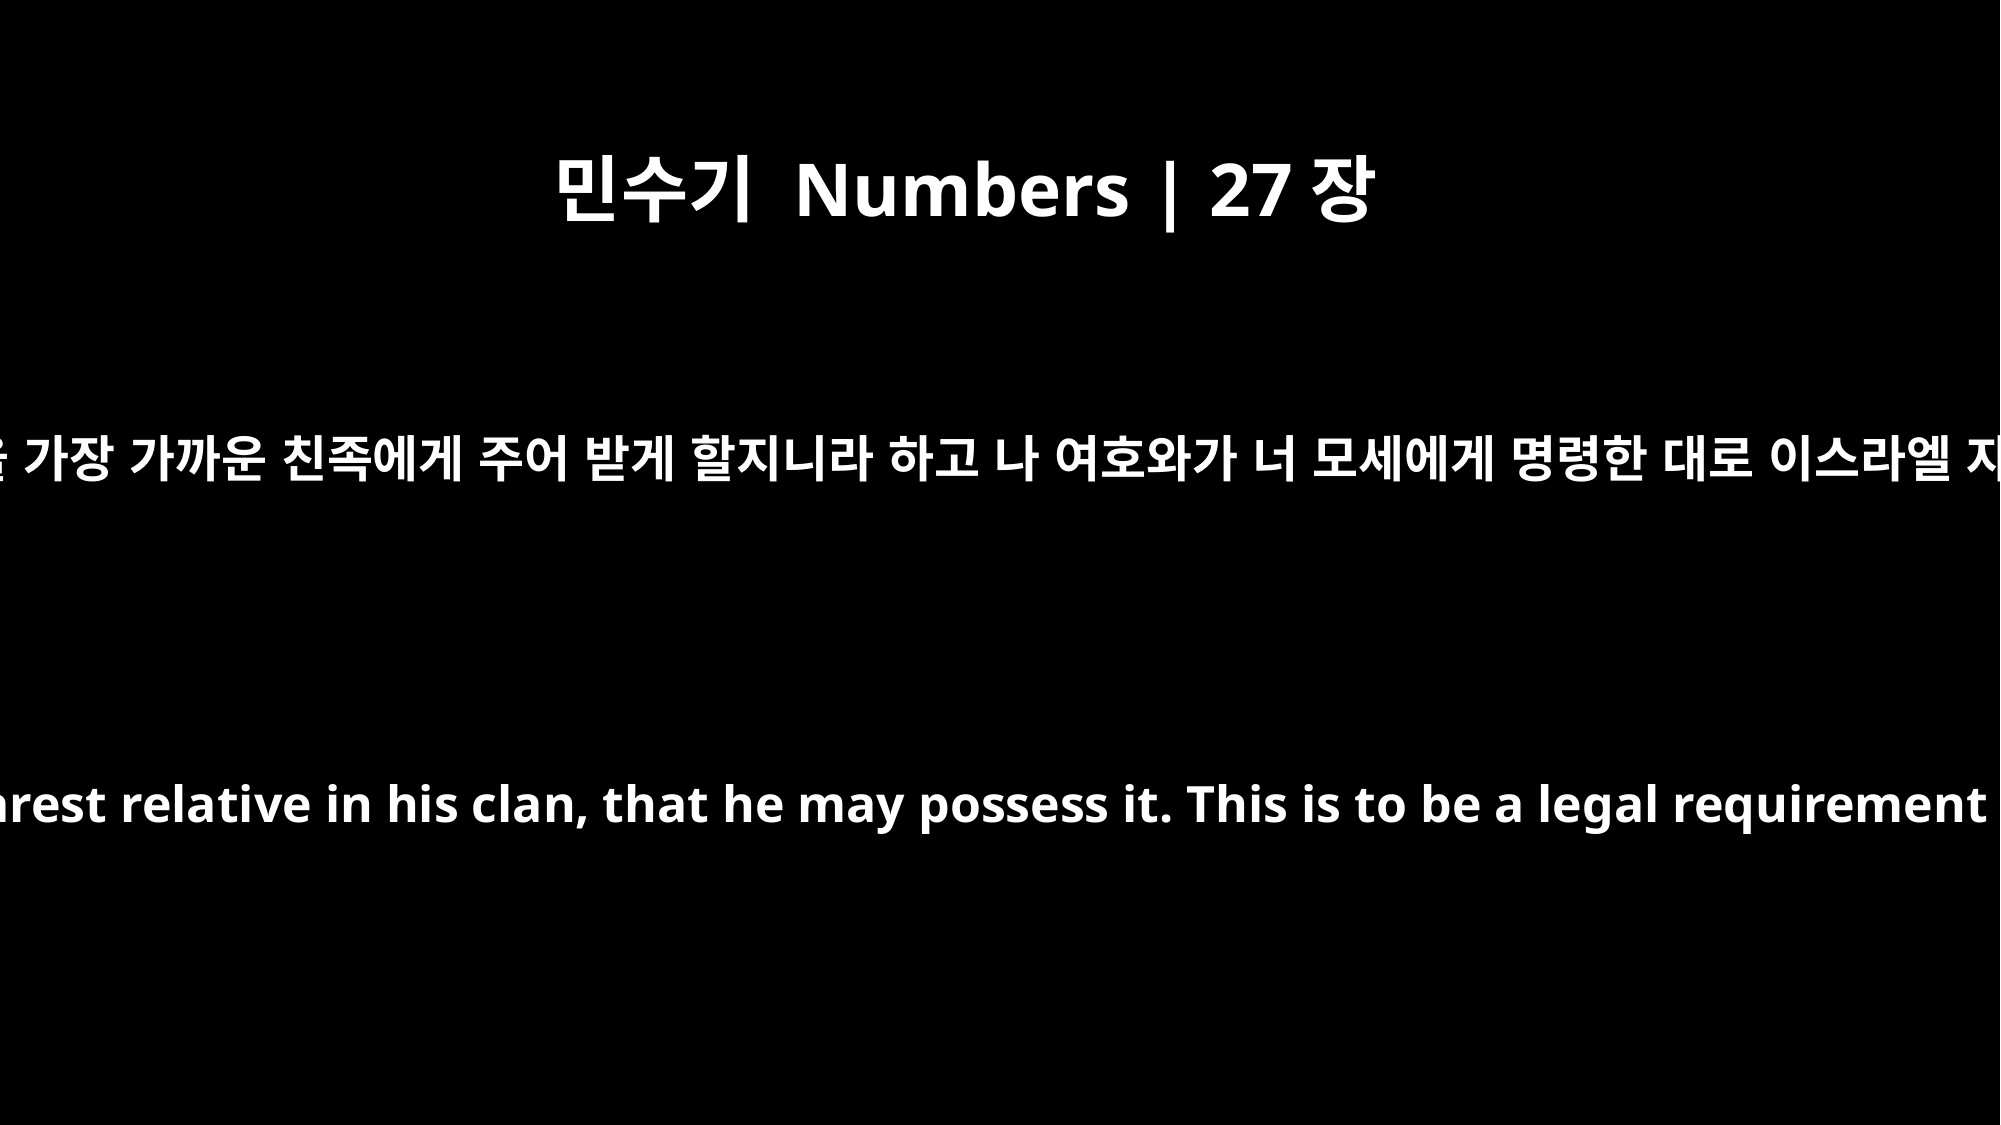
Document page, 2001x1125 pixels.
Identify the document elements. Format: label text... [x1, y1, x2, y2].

text_box 11 그의 아버지의 형제도 없으면 그의 기업을 가장 가까운 친족에게 주어 받게 할지니라 하고 나 여호와가 너 모세에게 명령한 대로 이스라엘 자손에게 판결의 규례가 되게 할지니라 [0, 359, 2000, 495]
text_box 민수기 Numbers | 27장 [538, 136, 1393, 239]
text_box If his father had no brothers, give his inheritance to the nearest relative in his clan, that he may possess it. This is to be a legal requirement for the Israelites, as the LORD commanded Moses.'" [0, 764, 2000, 840]
